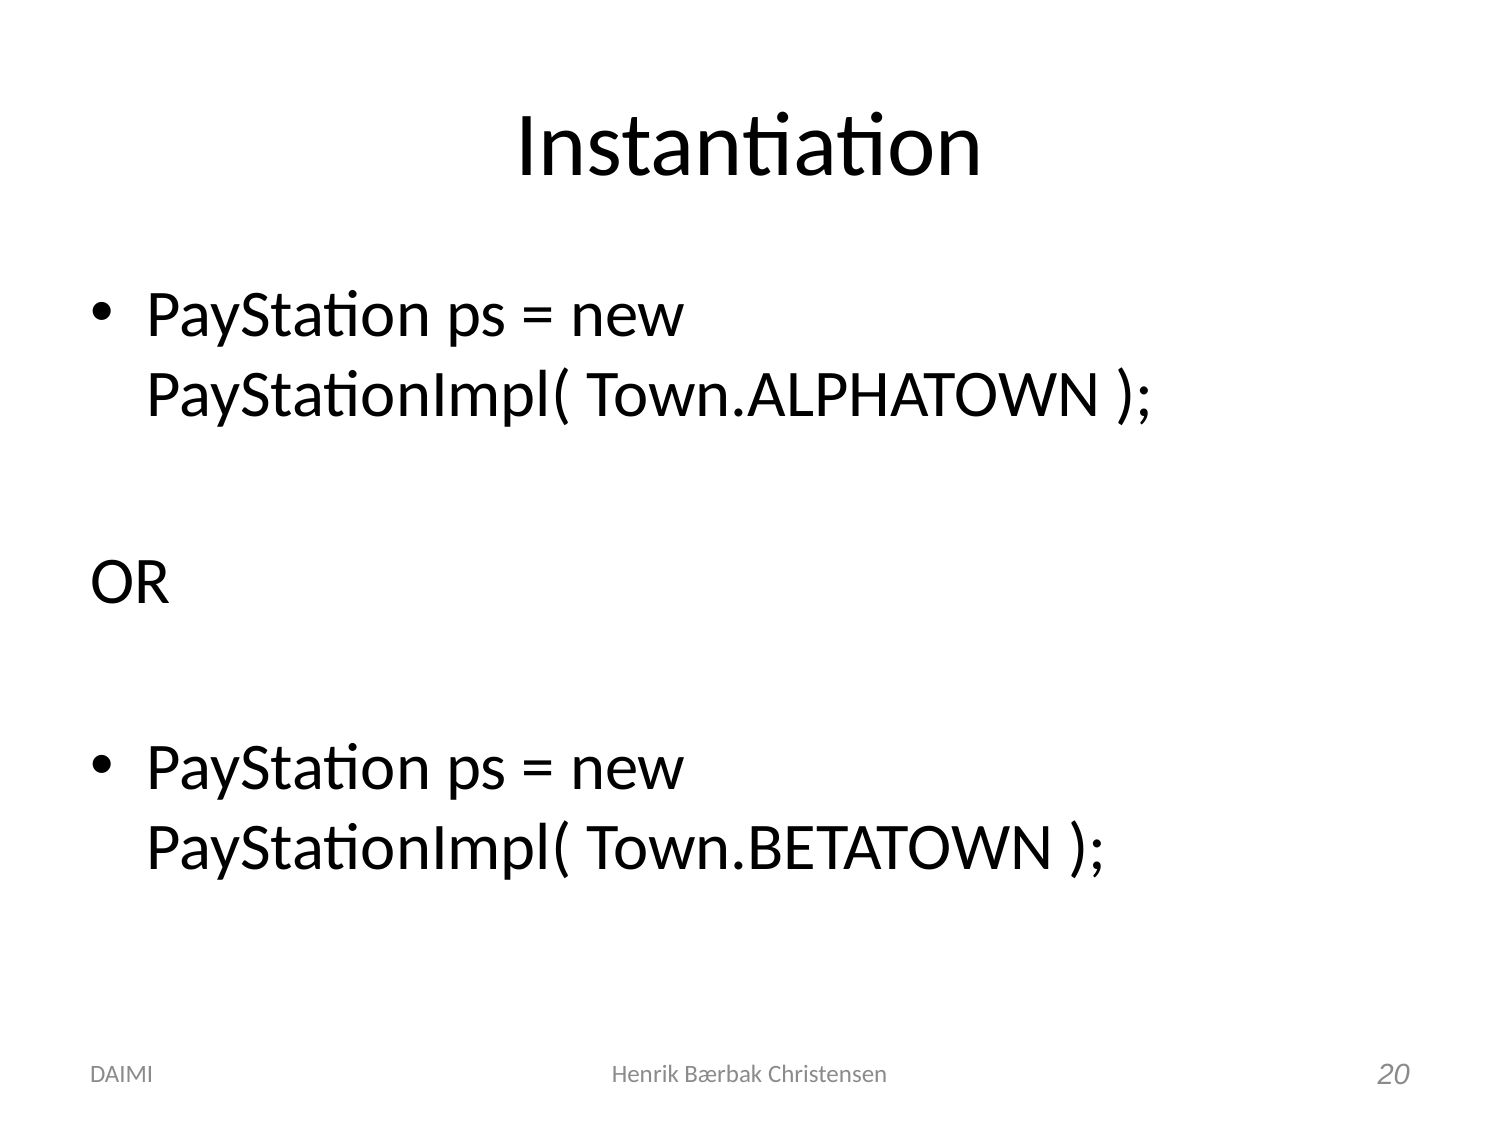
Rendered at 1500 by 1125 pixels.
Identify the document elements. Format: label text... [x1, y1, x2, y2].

title Instantiation [75, 45, 1425, 233]
footer Henrik Bærbak Christensen [512, 1042, 988, 1103]
slide_number 20 [1074, 1042, 1425, 1103]
list PayStation ps = new PayStationImpl( Town.ALPHATOWN ); OR PayStation ps = new PayStationImpl( Town.BETATOWN ); [75, 262, 1425, 1005]
slide_number DAIMI [75, 1042, 425, 1103]
